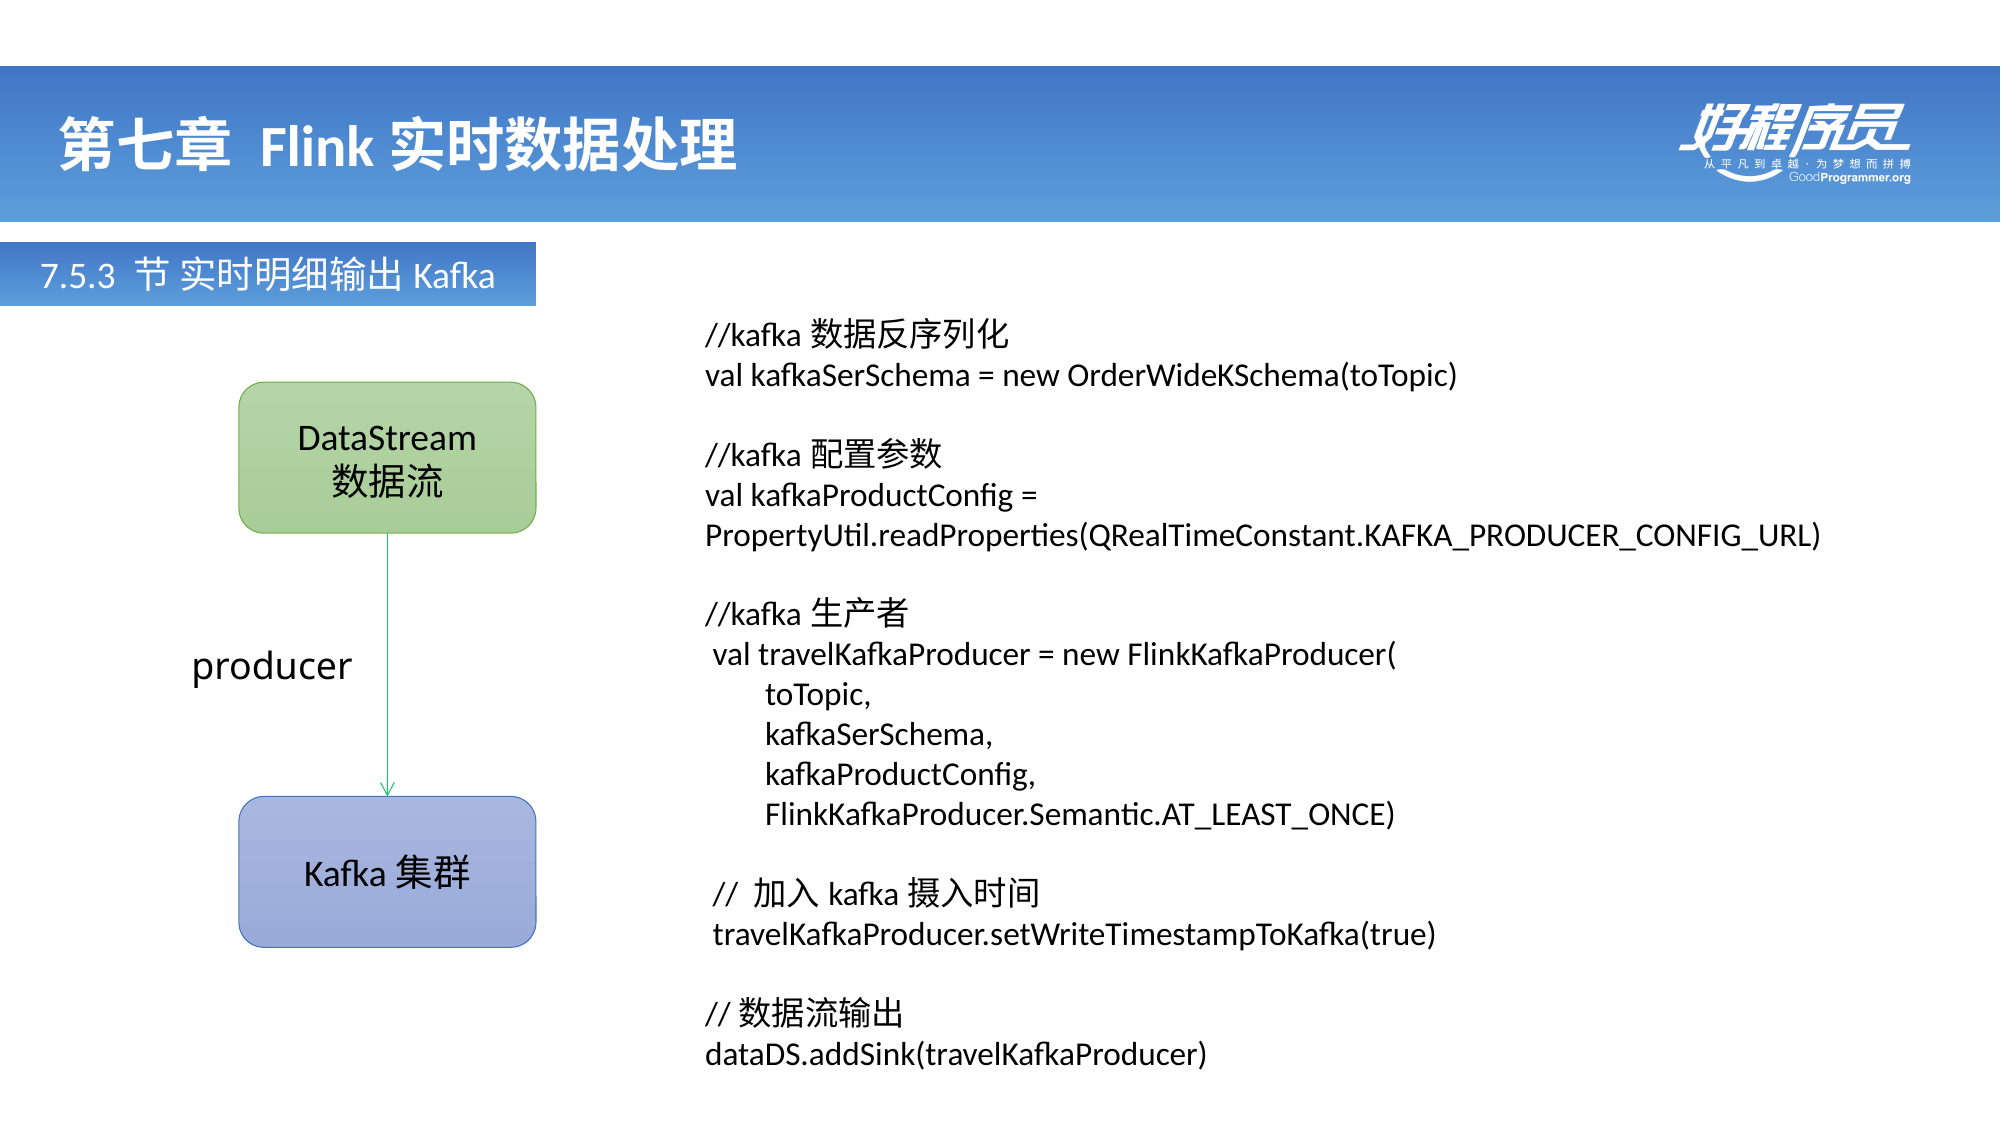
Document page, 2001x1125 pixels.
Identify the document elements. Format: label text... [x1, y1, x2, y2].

text_box Kafka集群 [238, 795, 537, 948]
text_box //kafka数据反序列化 val kafkaSerSchema = new OrderWideKSchema(toTopic) //kafka配置参数 val kafkaProductConfig = PropertyUtil.readProperties(QRealTimeConstant.KAFKA_PRODUCER_CONFIG_URL) //kafka生产者 val travelKafkaProducer = new FlinkKafkaProducer( toTopic, kafkaSerSchema, kafkaProductConfig, FlinkKafkaProducer.Semantic.AT_LEAST_ONCE) // 加入kafka摄入时间 travelKafkaProducer.setWriteTimestampToKafka(true) //数据流输出 dataDS.addSink(travelKafkaProducer) [690, 305, 1863, 1079]
text_box producer [176, 634, 388, 695]
picture [1661, 80, 1932, 207]
text_box 第七章 Flink实时数据处理 [43, 100, 795, 186]
text_box DataStream 数据流 [238, 381, 537, 534]
text_box [0, 65, 2000, 222]
text_box 7.5.3 节 实时明细输出Kafka [0, 241, 537, 307]
